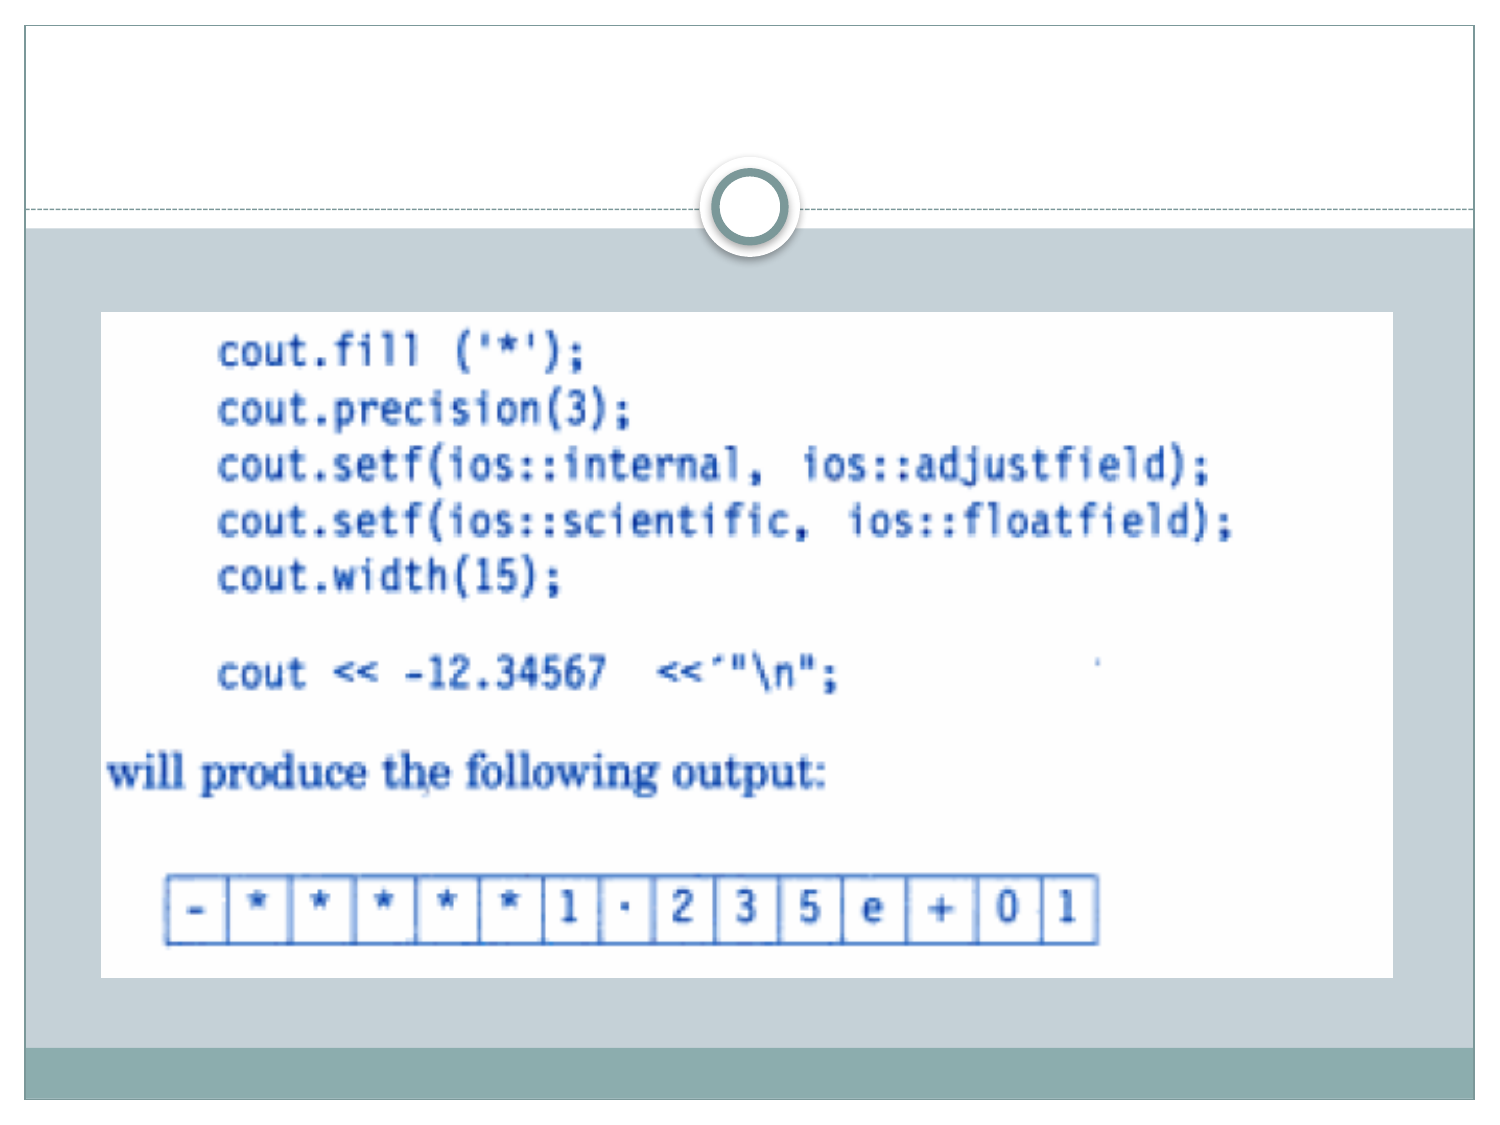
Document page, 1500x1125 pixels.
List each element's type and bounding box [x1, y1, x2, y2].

picture [100, 312, 1394, 978]
